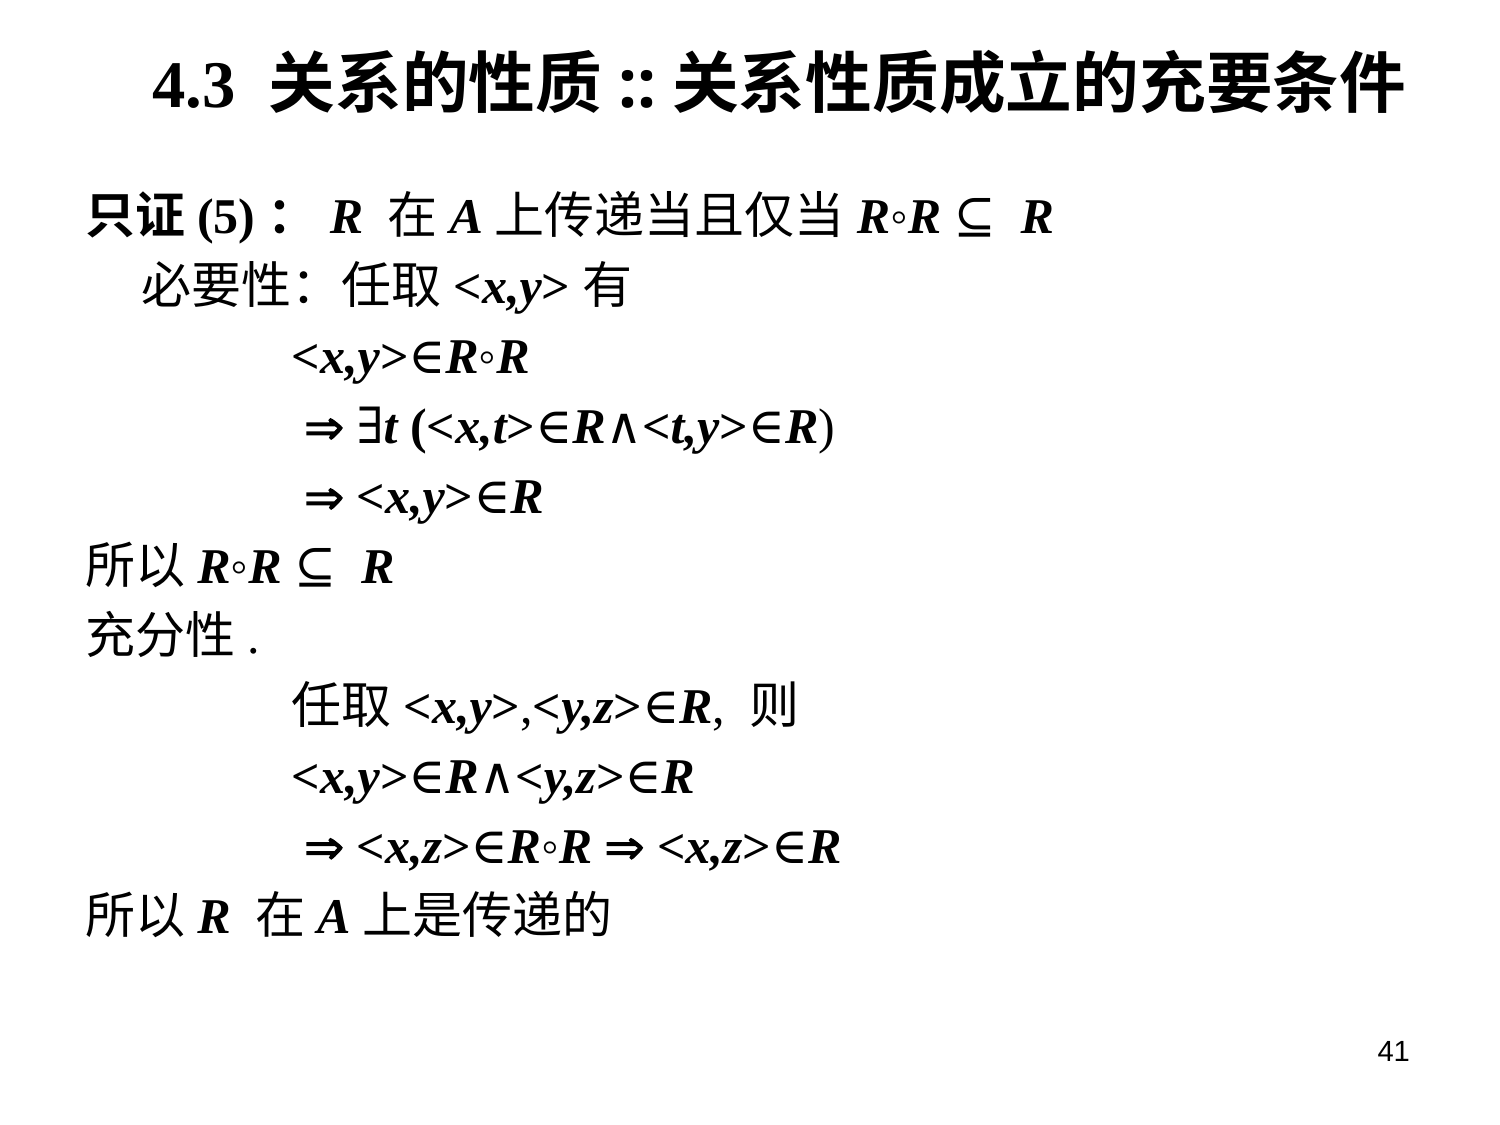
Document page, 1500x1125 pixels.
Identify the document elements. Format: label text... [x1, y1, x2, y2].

slide_number 41 [1074, 1024, 1426, 1103]
title 4.3 关系的性质::关系性质成立的充要条件 [105, 46, 1454, 116]
list 只证(5)：R 在A上传递当且仅当R◦R ⊆ R 必要性：任取<x,y>有 <x,y>∈R◦R  ∃t (<x,t>∈R∧<t,y>∈R)  <x,y>∈R 所以R◦R ⊆ R 充分性. 任取<x,y>,<y,z>∈R, 则 <x,y>∈R∧<y,z>∈R  <x,z>∈R◦R  <x,z>∈R 所以R 在A上是传递的 [70, 175, 1421, 1044]
